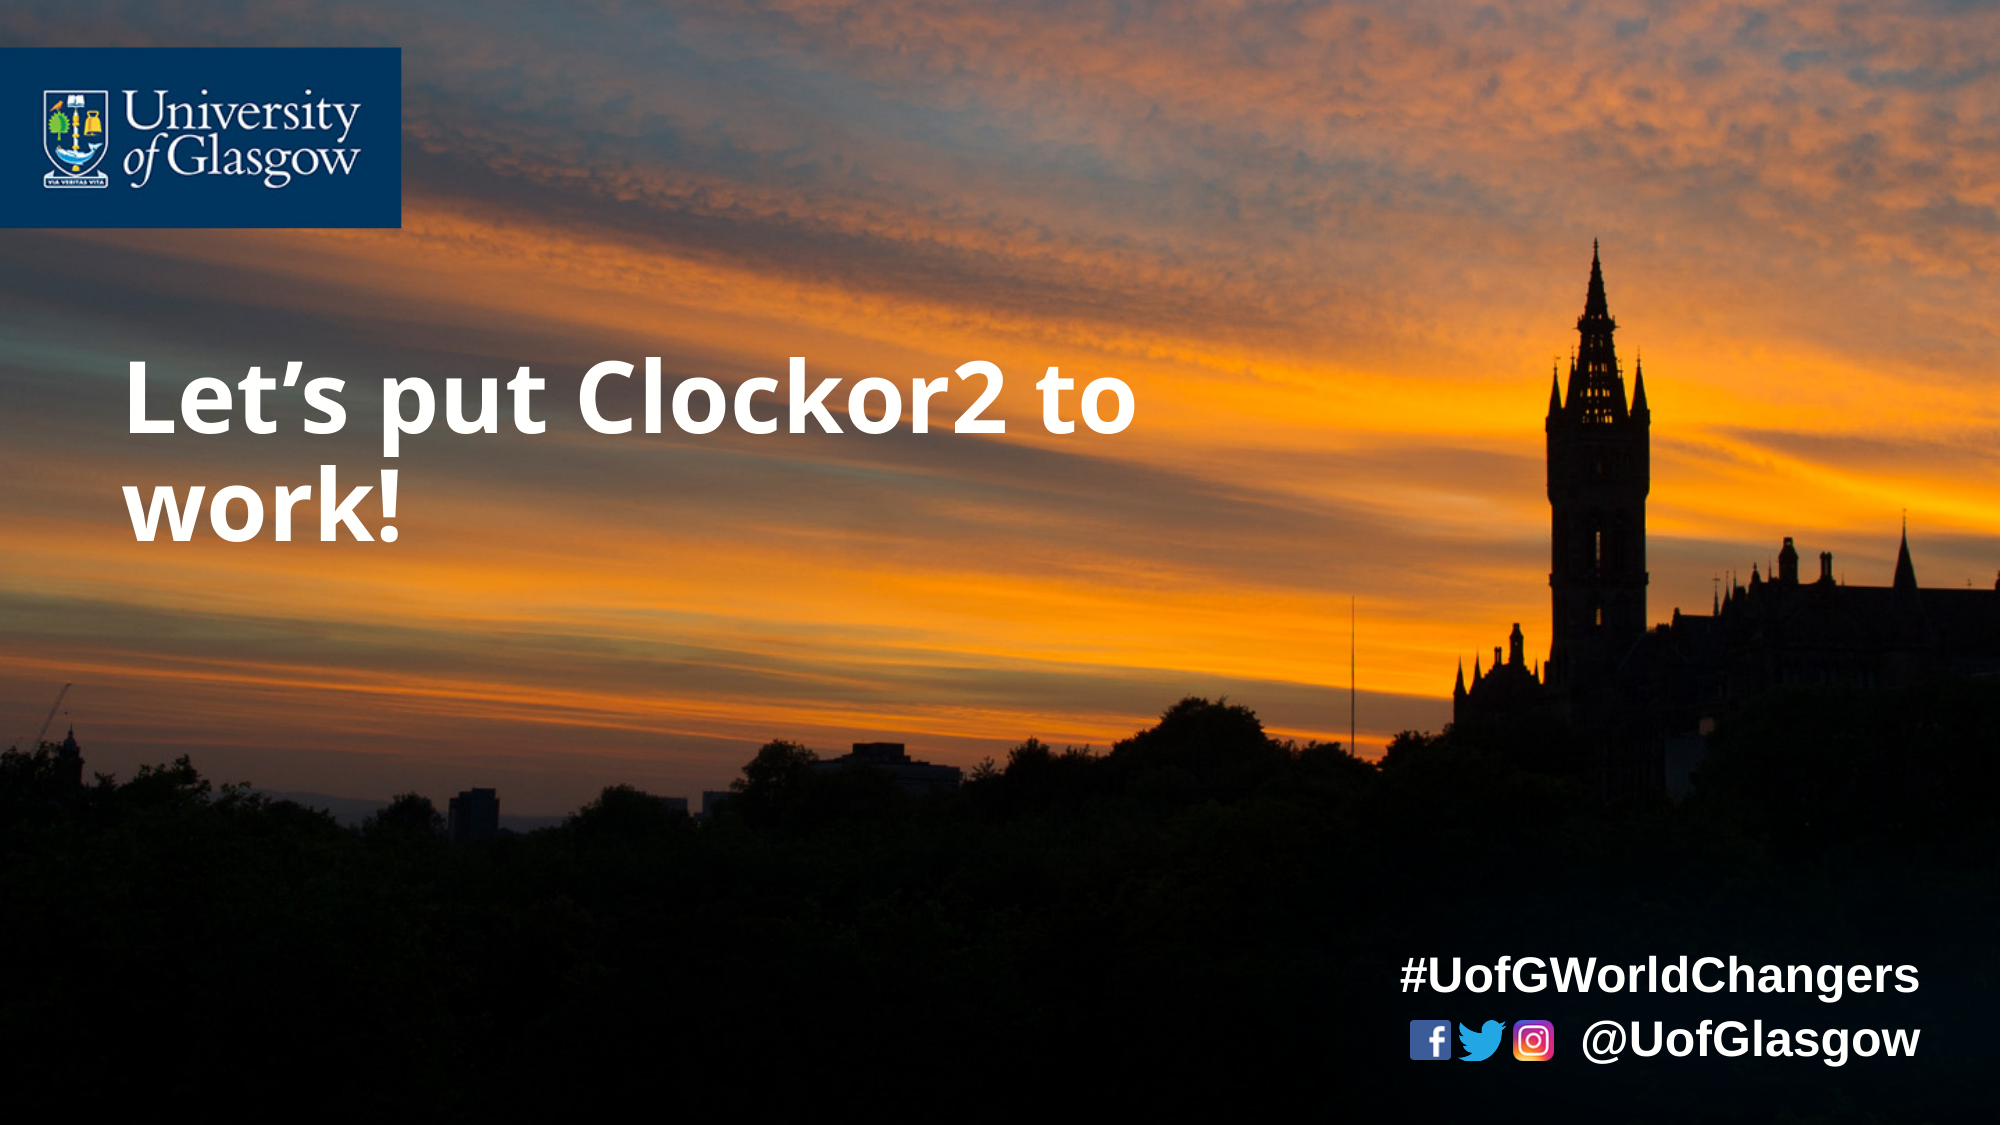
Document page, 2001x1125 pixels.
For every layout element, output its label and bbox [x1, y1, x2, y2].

picture [0, 0, 2000, 1125]
text_box [1375, 934, 1936, 1076]
